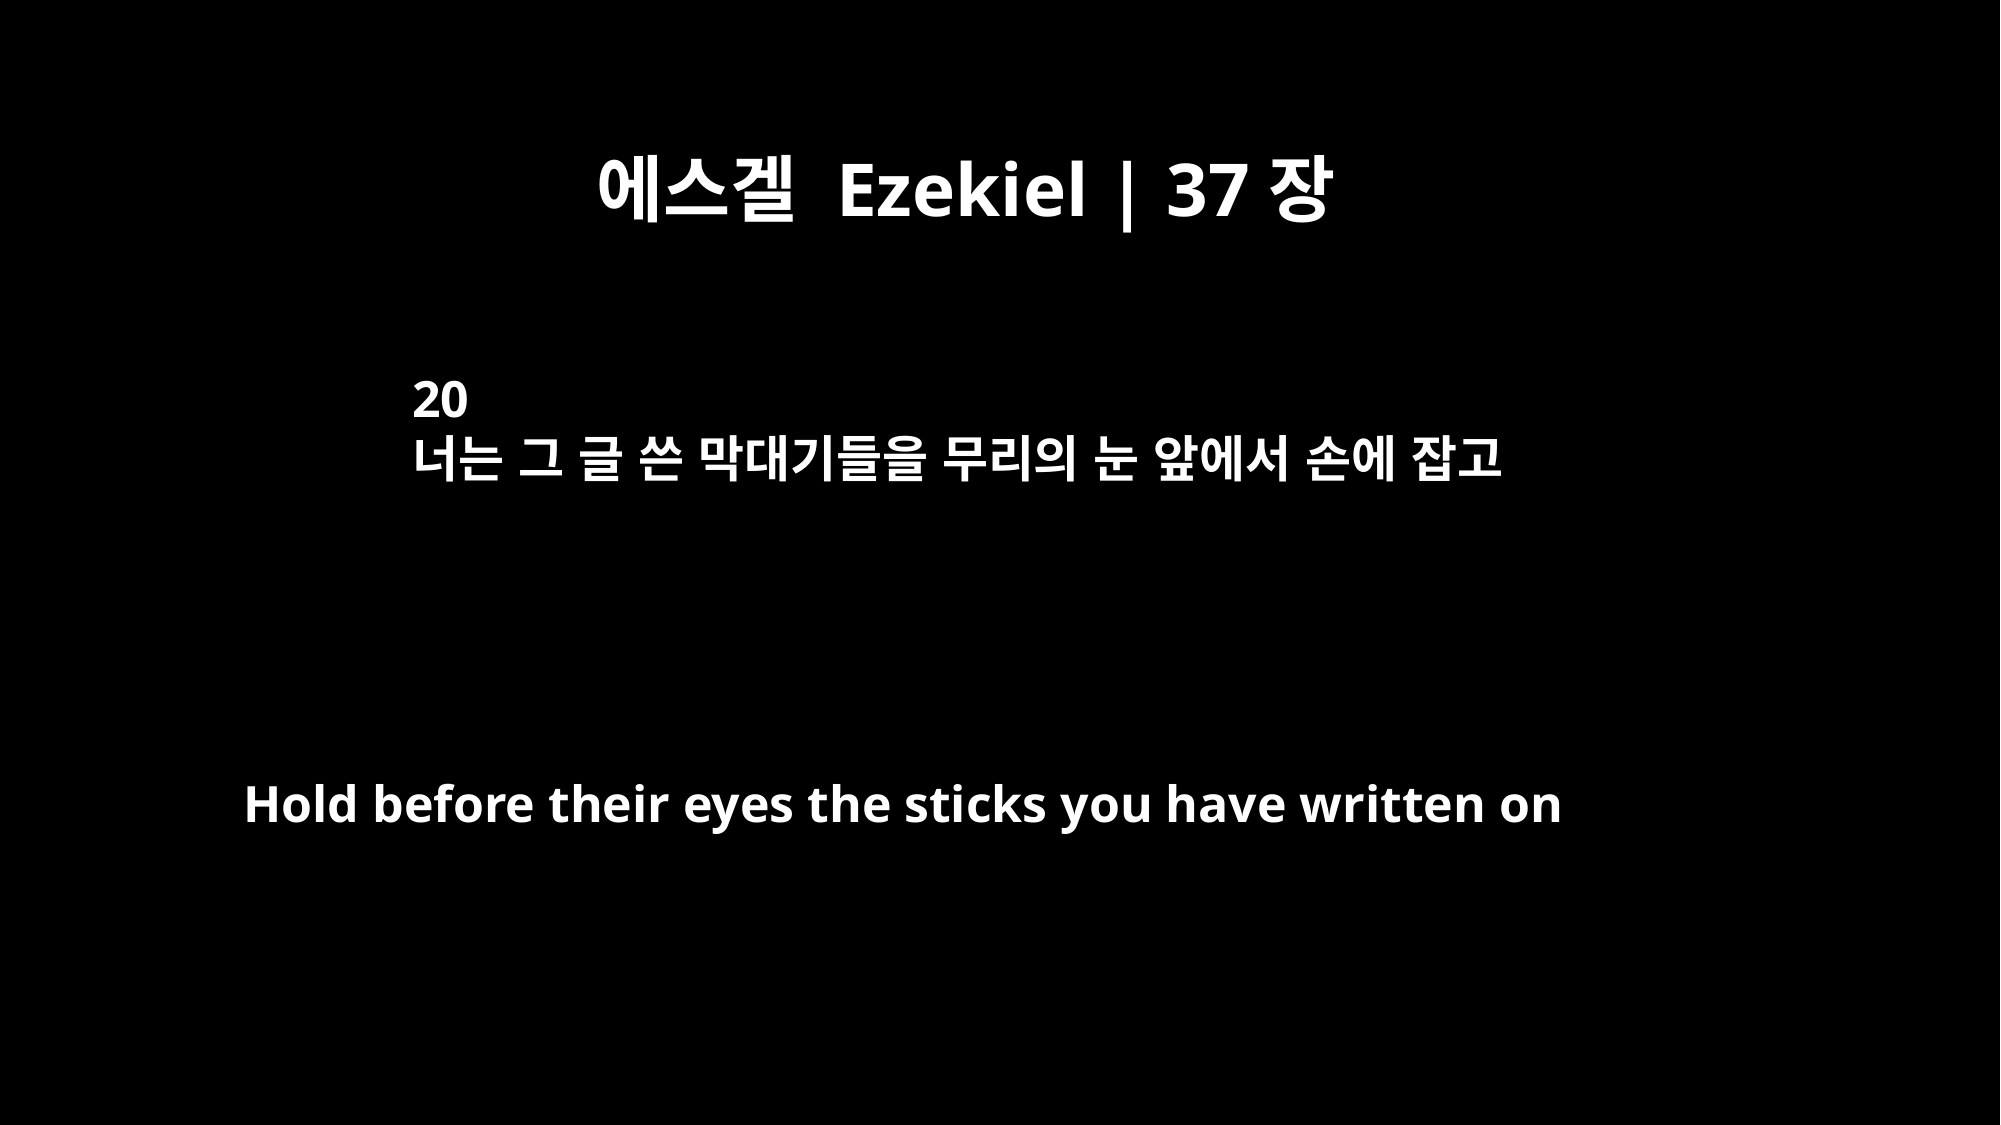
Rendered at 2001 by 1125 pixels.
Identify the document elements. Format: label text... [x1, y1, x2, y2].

text_box 에스겔 Ezekiel | 37장 [581, 136, 1351, 239]
text_box 20 너는 그 글 쓴 막대기들을 무리의 눈 앞에서 손에 잡고 [397, 359, 1520, 495]
text_box Hold before their eyes the sticks you have written on [228, 764, 1579, 840]
